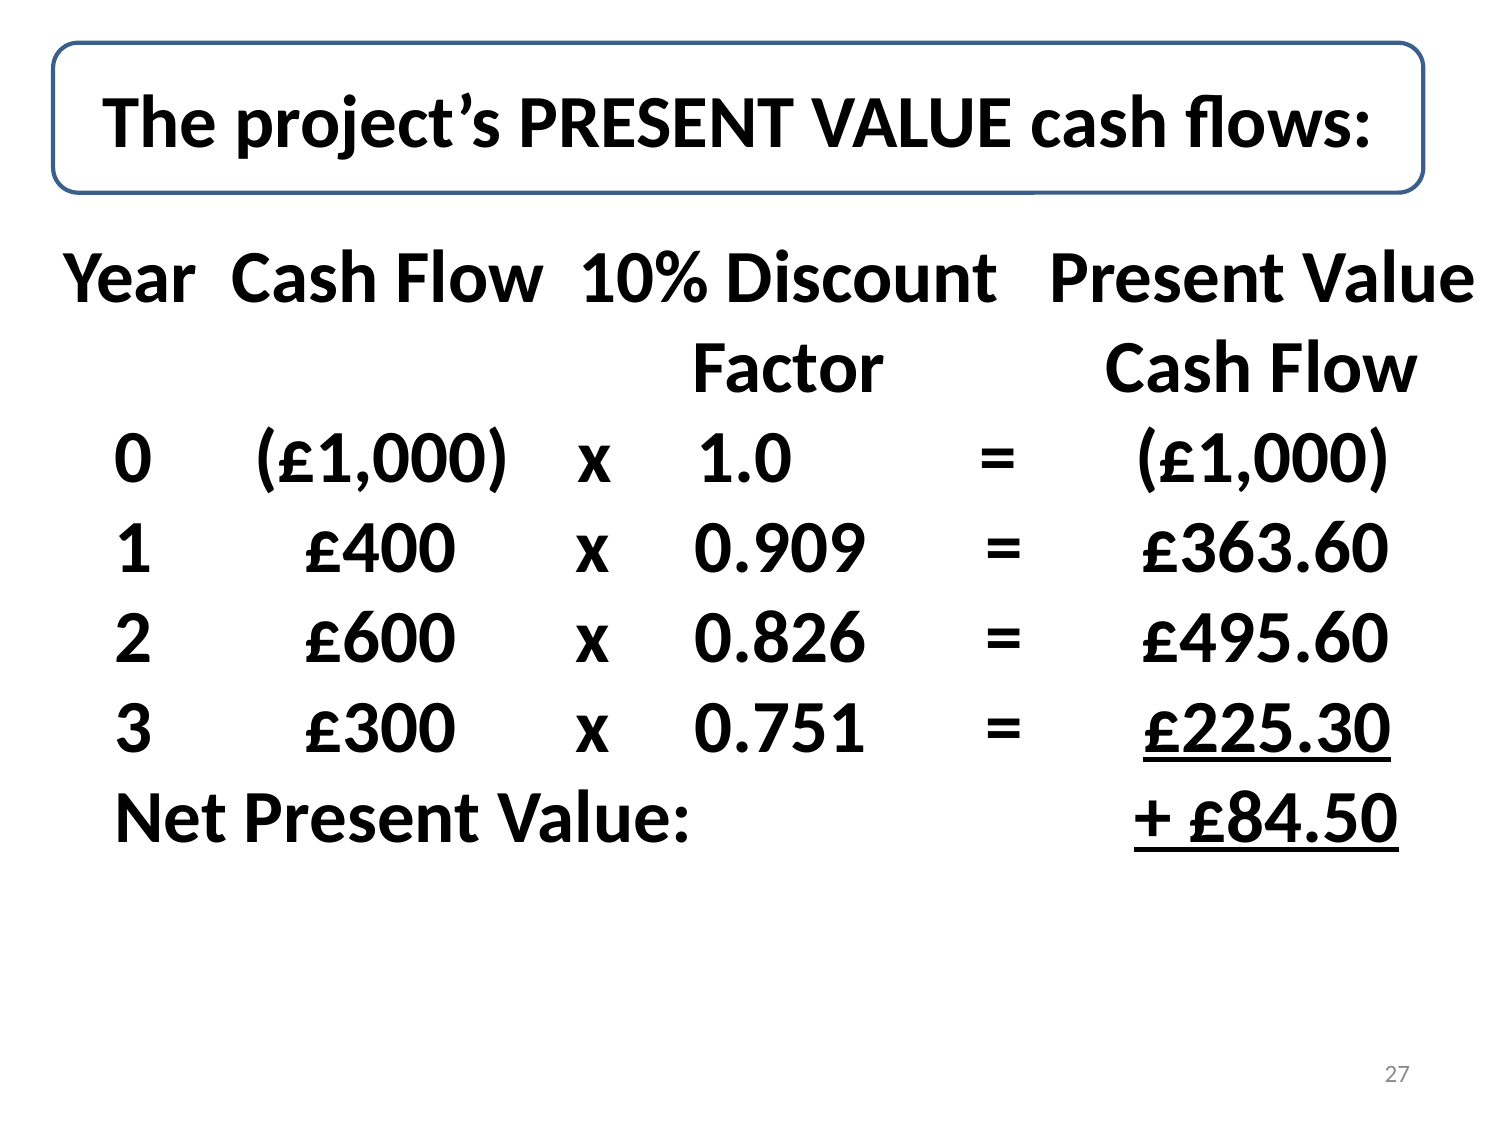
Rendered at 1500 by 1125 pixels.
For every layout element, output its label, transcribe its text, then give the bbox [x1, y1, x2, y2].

text_box The project’s PRESENT VALUE cash flows: [50, 40, 1426, 195]
text_box Year Cash Flow 10% Discount Present Value Factor Cash Flow 0 (£1,000) x 1.0 = (£1,000) 1 £400 x 0.909 = £363.60 2 £600 x 0.826 = £495.60 3 £300 x 0.751 = £225.30 Net Present Value: + £84.50 [48, 219, 1493, 955]
slide_number 27 [1074, 1042, 1425, 1103]
